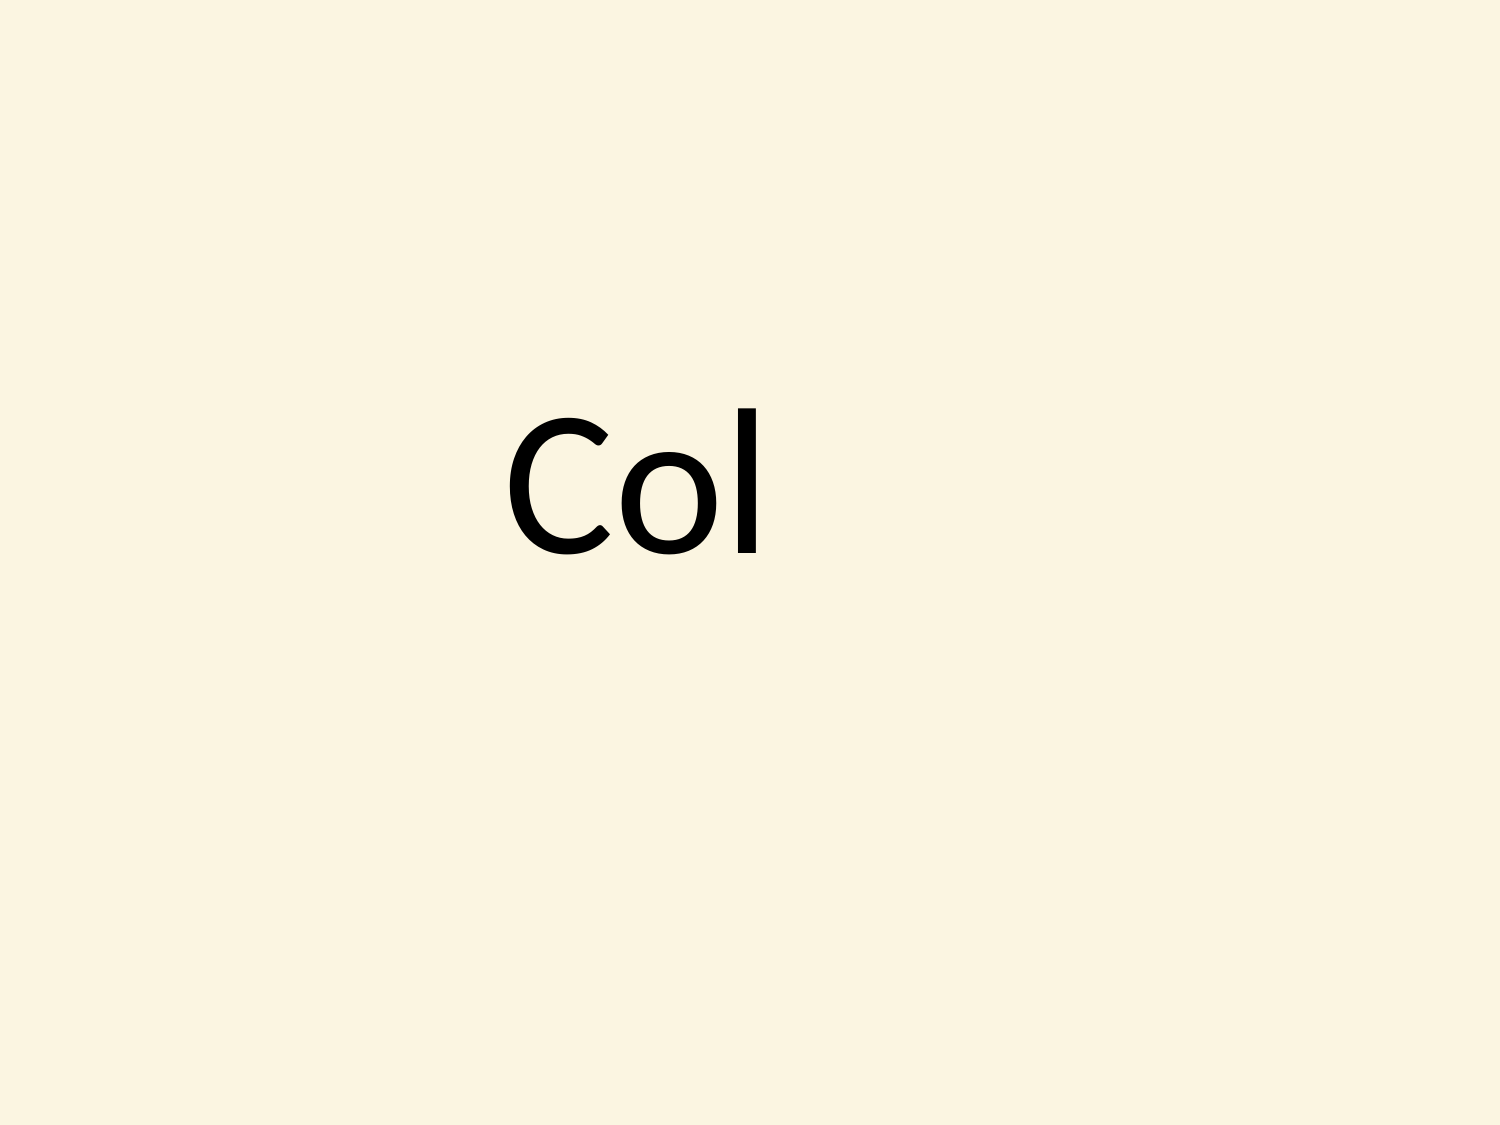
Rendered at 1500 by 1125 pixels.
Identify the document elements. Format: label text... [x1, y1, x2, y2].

title Col [0, 349, 1275, 591]
